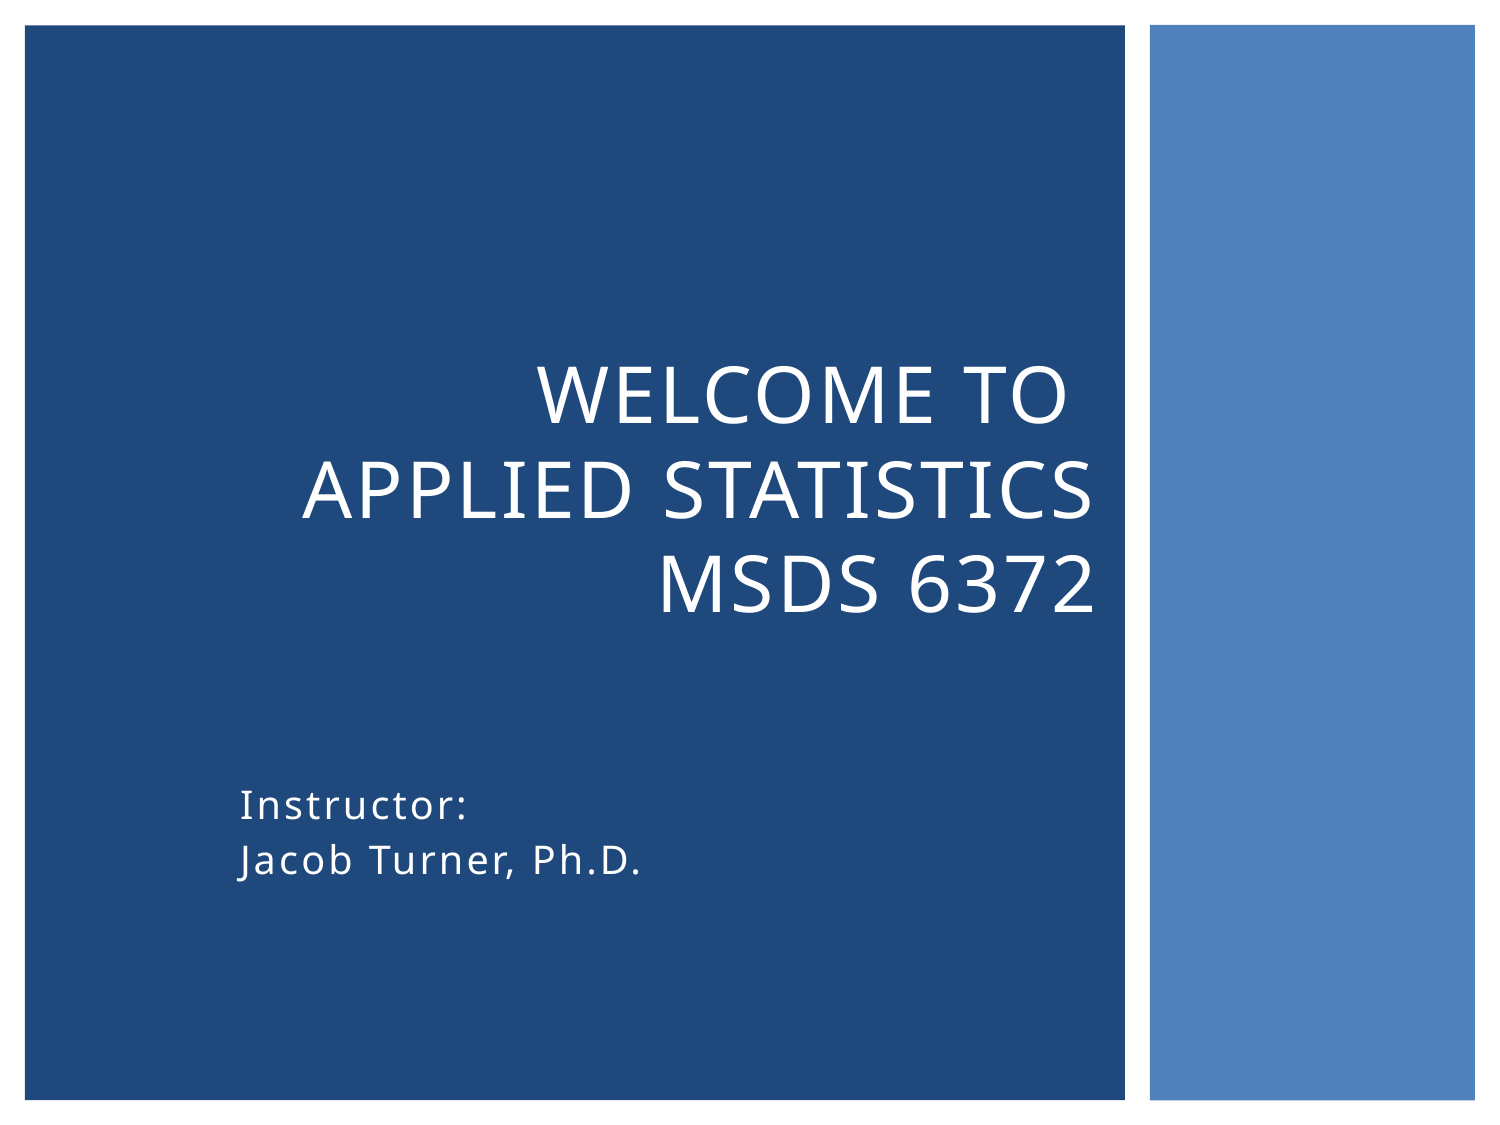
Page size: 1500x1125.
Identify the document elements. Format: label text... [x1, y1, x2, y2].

title Welcome to APPLIED STATISTICS MSDS 6372 [12, 336, 1113, 637]
subtitle Instructor: Jacob Turner, Ph.D. [225, 687, 1275, 975]
